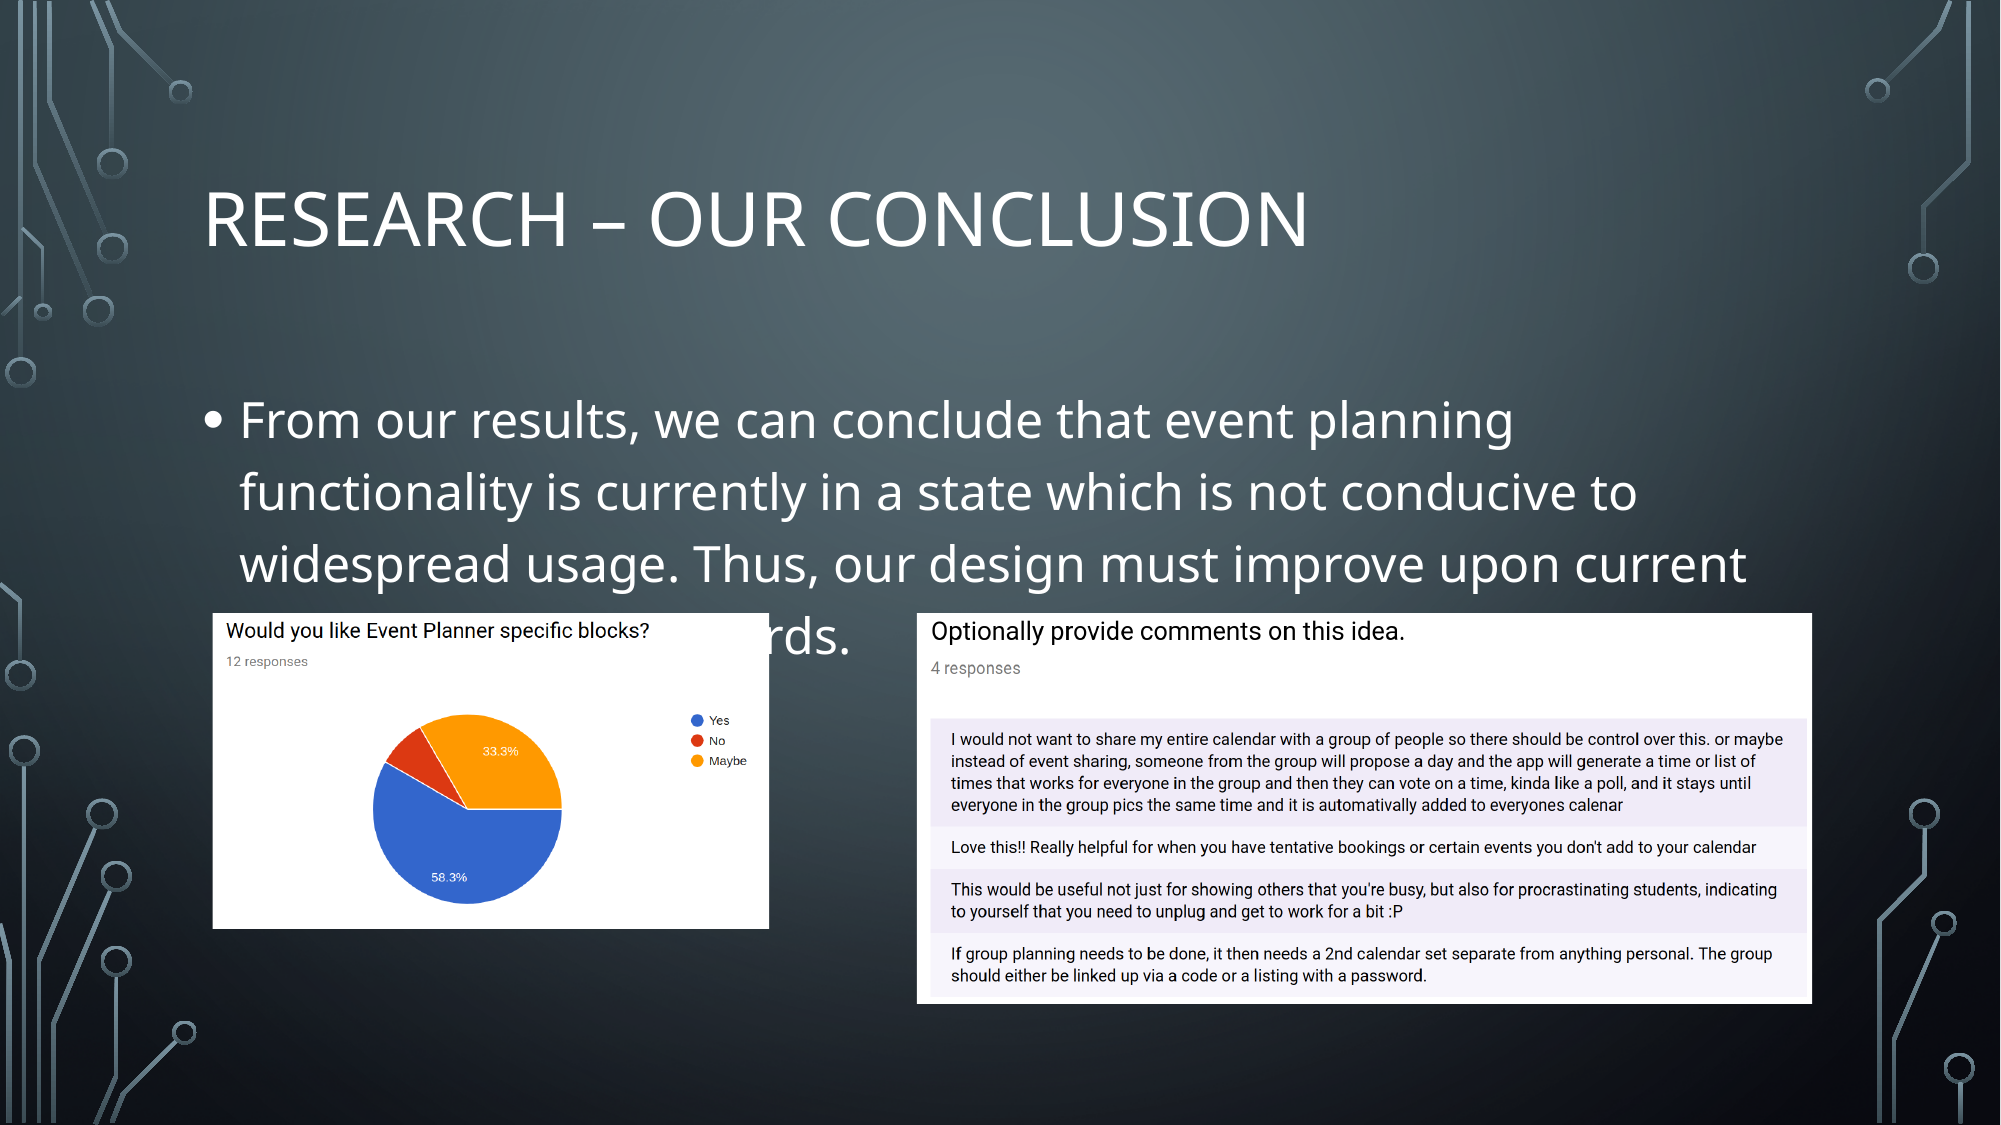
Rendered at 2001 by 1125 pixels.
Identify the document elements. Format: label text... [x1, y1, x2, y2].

list From our results, we can conclude that event planning functionality is currently in a state which is not conducive to widespread usage. Thus, our design must improve upon current event planning standards. [187, 369, 1813, 950]
picture [916, 613, 1813, 1004]
title Research – Our conclusion [187, 101, 1813, 344]
picture [212, 613, 770, 929]
